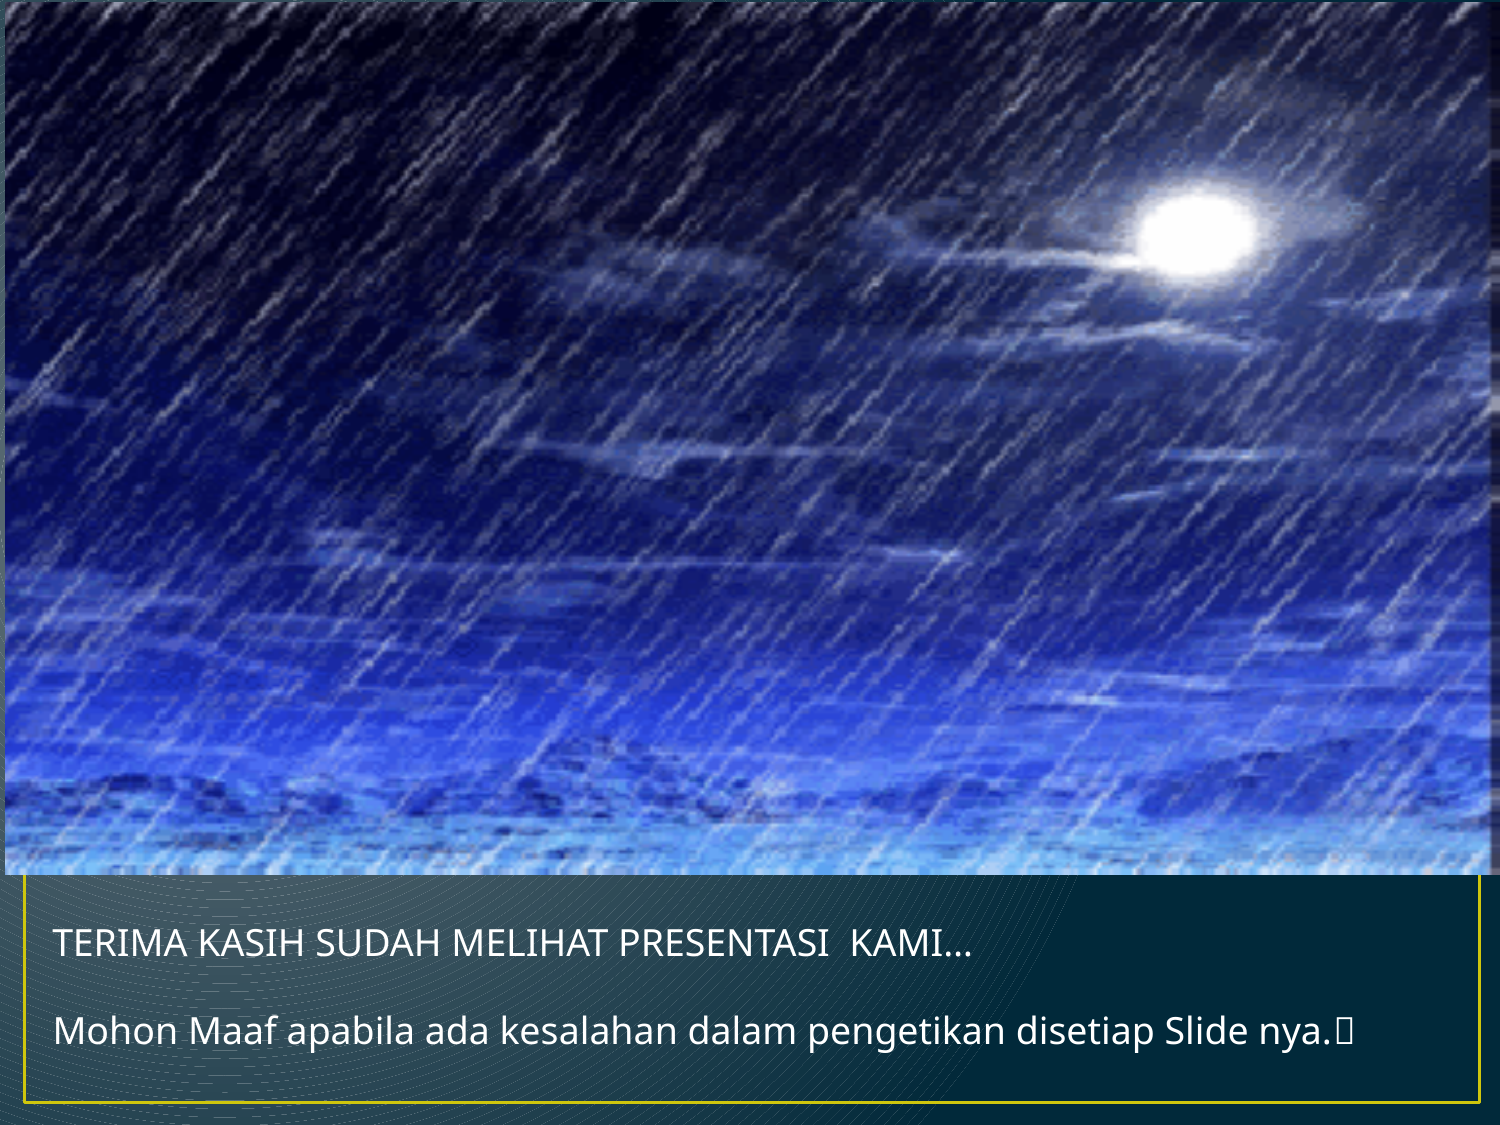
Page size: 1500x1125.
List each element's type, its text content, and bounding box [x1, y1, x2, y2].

text_box Mohon Maaf apabila ada kesalahan dalam pengetikan disetiap Slide nya. [37, 999, 1500, 1060]
picture [4, 0, 1500, 875]
text_box TERIMA KASIH SUDAH MELIHAT PRESENTASI KAMI… [37, 911, 1425, 971]
picture [1035, 881, 1046, 891]
